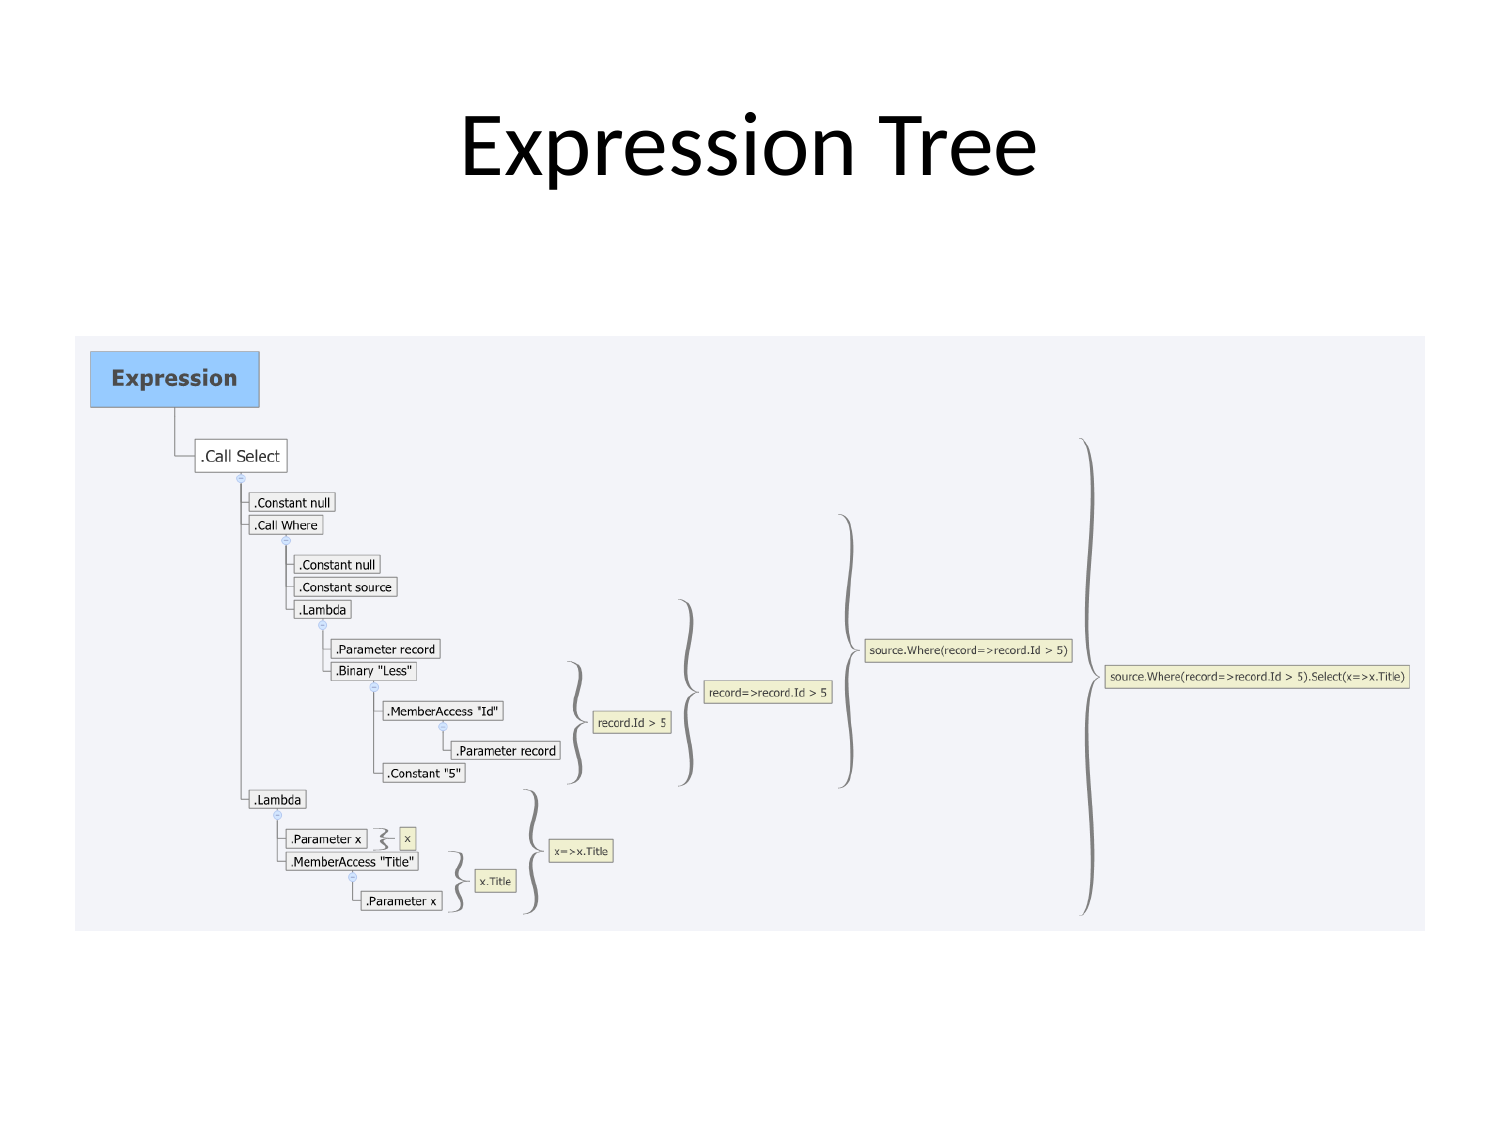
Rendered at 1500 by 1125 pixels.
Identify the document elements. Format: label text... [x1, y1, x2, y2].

title Expression Tree [75, 45, 1425, 233]
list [74, 336, 1426, 932]
